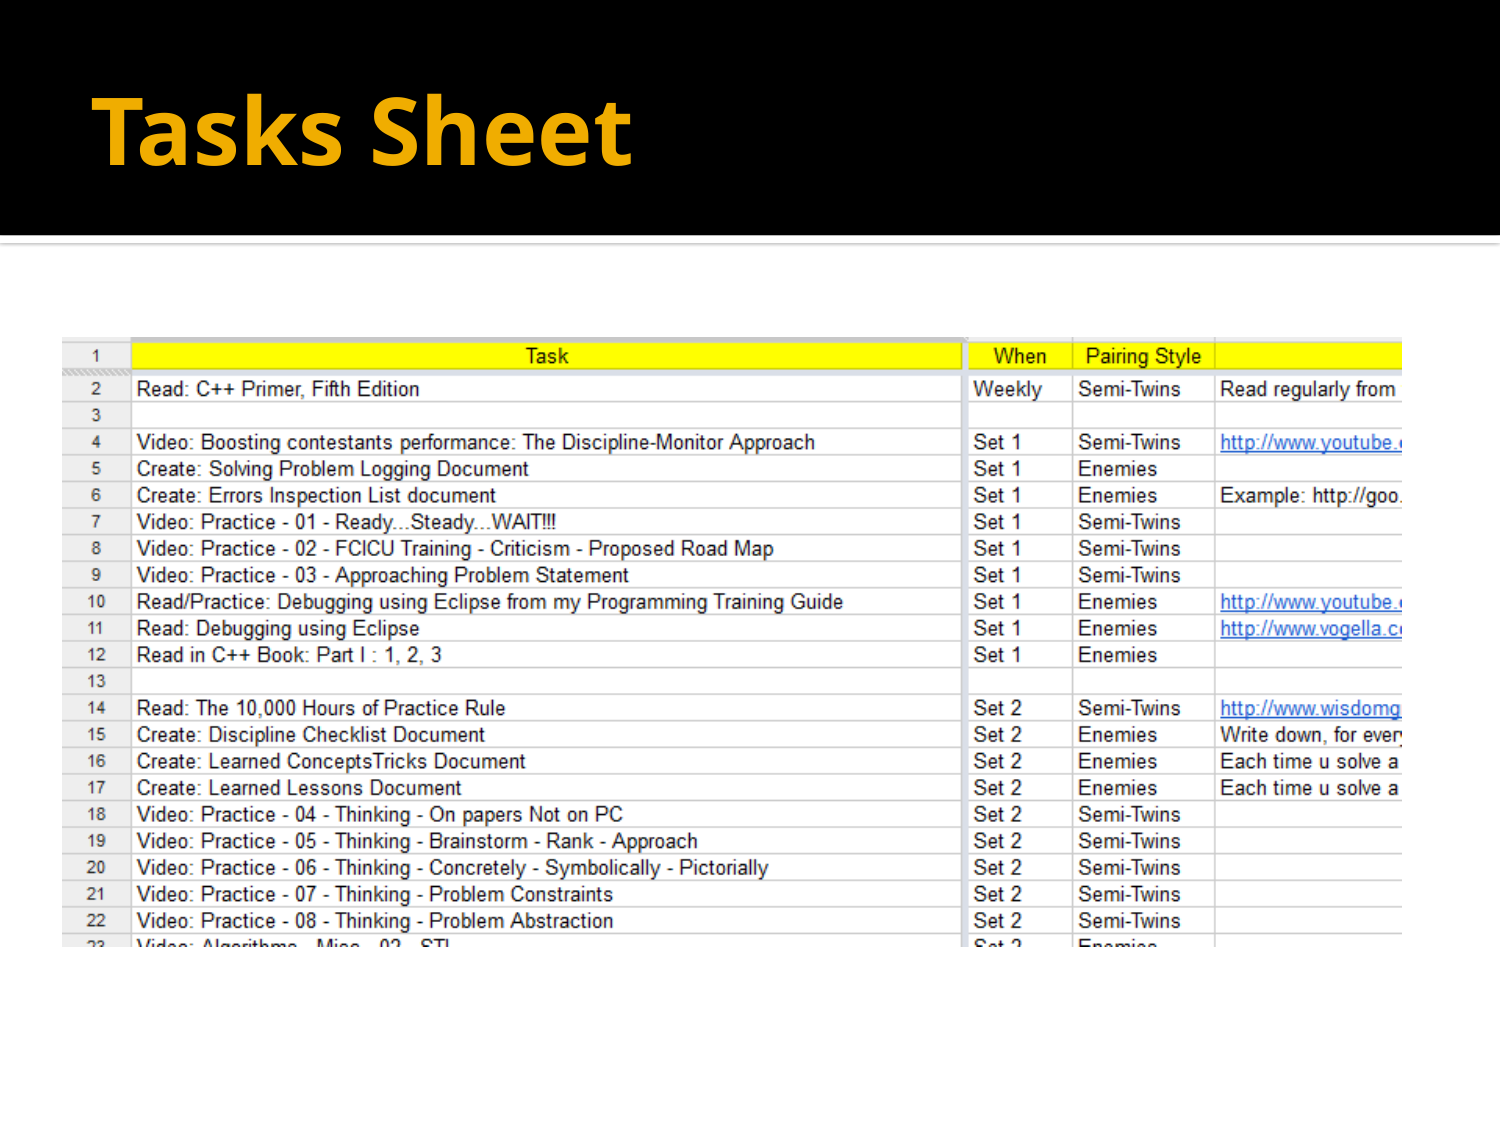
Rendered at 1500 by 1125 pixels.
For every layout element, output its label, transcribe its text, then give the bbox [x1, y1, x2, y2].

title Tasks Sheet [75, 25, 1425, 231]
picture [62, 337, 1402, 947]
